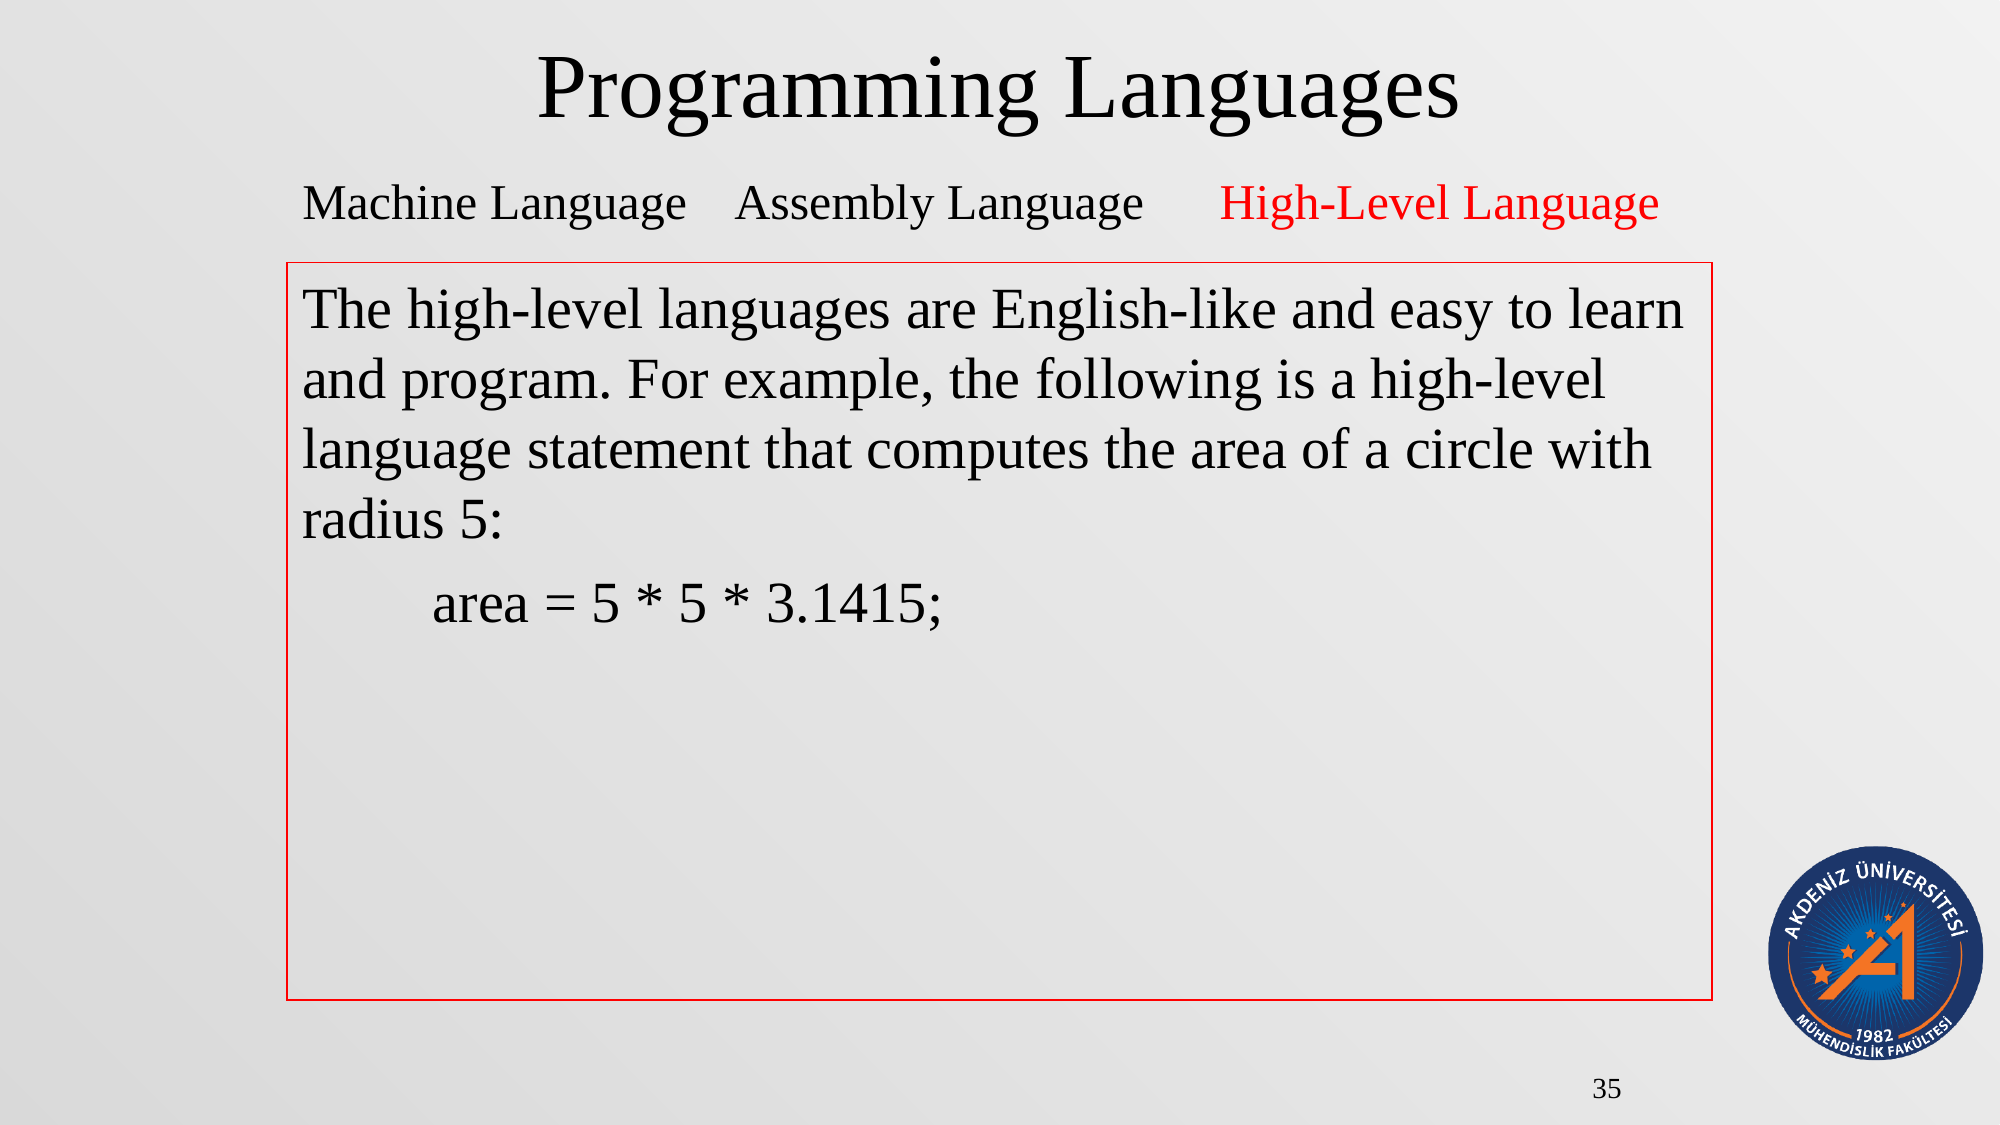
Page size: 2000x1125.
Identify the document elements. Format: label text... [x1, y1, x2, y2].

text_box The high-level languages are English-like and easy to learn and program. For example, the following is a high-level language statement that computes the area of a circle with radius 5: area = 5 * 5 * 3.1415; [287, 262, 1713, 1000]
text_box Machine Language Assembly Language High-Level Language [287, 162, 1688, 238]
picture [1767, 843, 1985, 1061]
text_box Programming Languages [362, 37, 1638, 125]
text_box 35 [1324, 1049, 1638, 1125]
